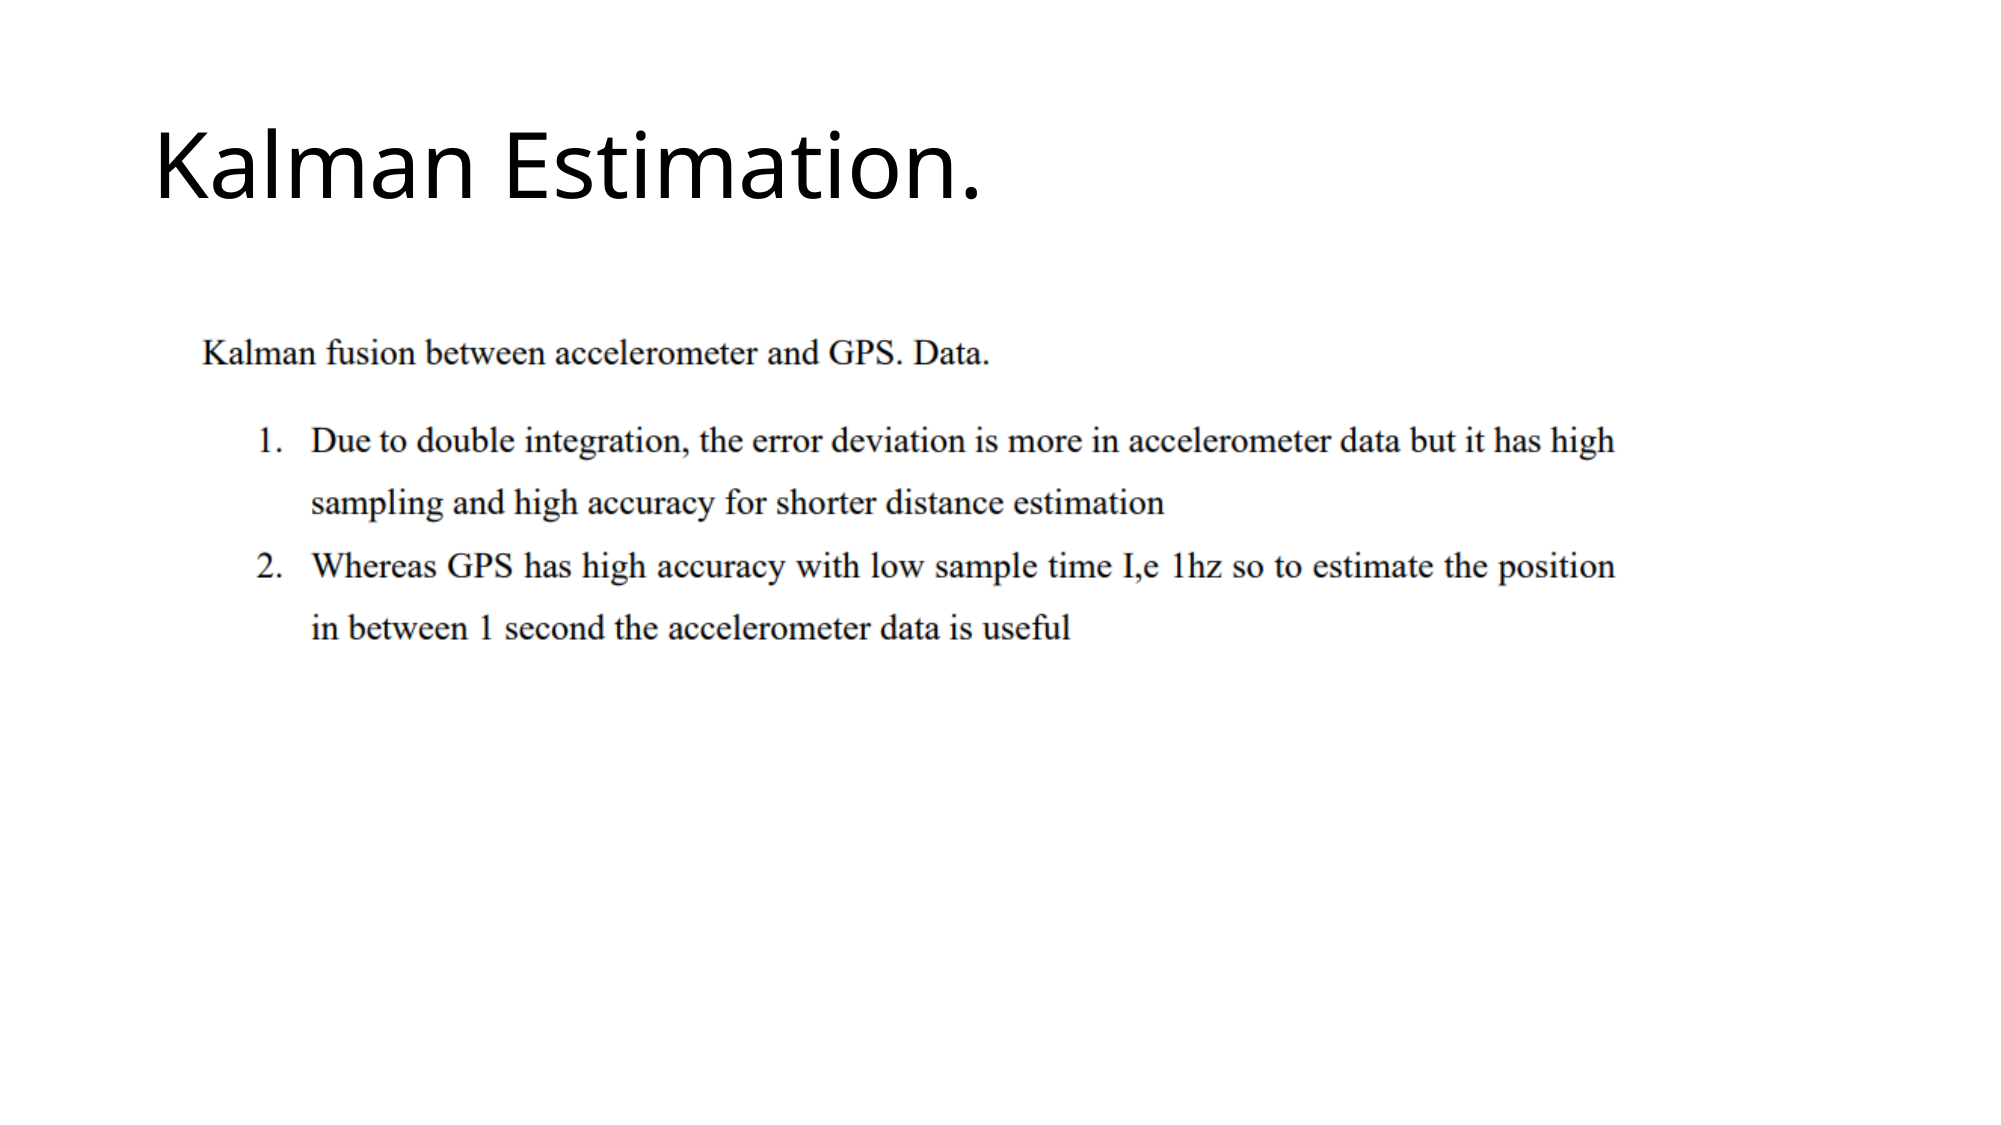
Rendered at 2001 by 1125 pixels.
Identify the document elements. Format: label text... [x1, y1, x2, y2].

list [151, 277, 1662, 673]
title Kalman Estimation. [137, 59, 1863, 278]
